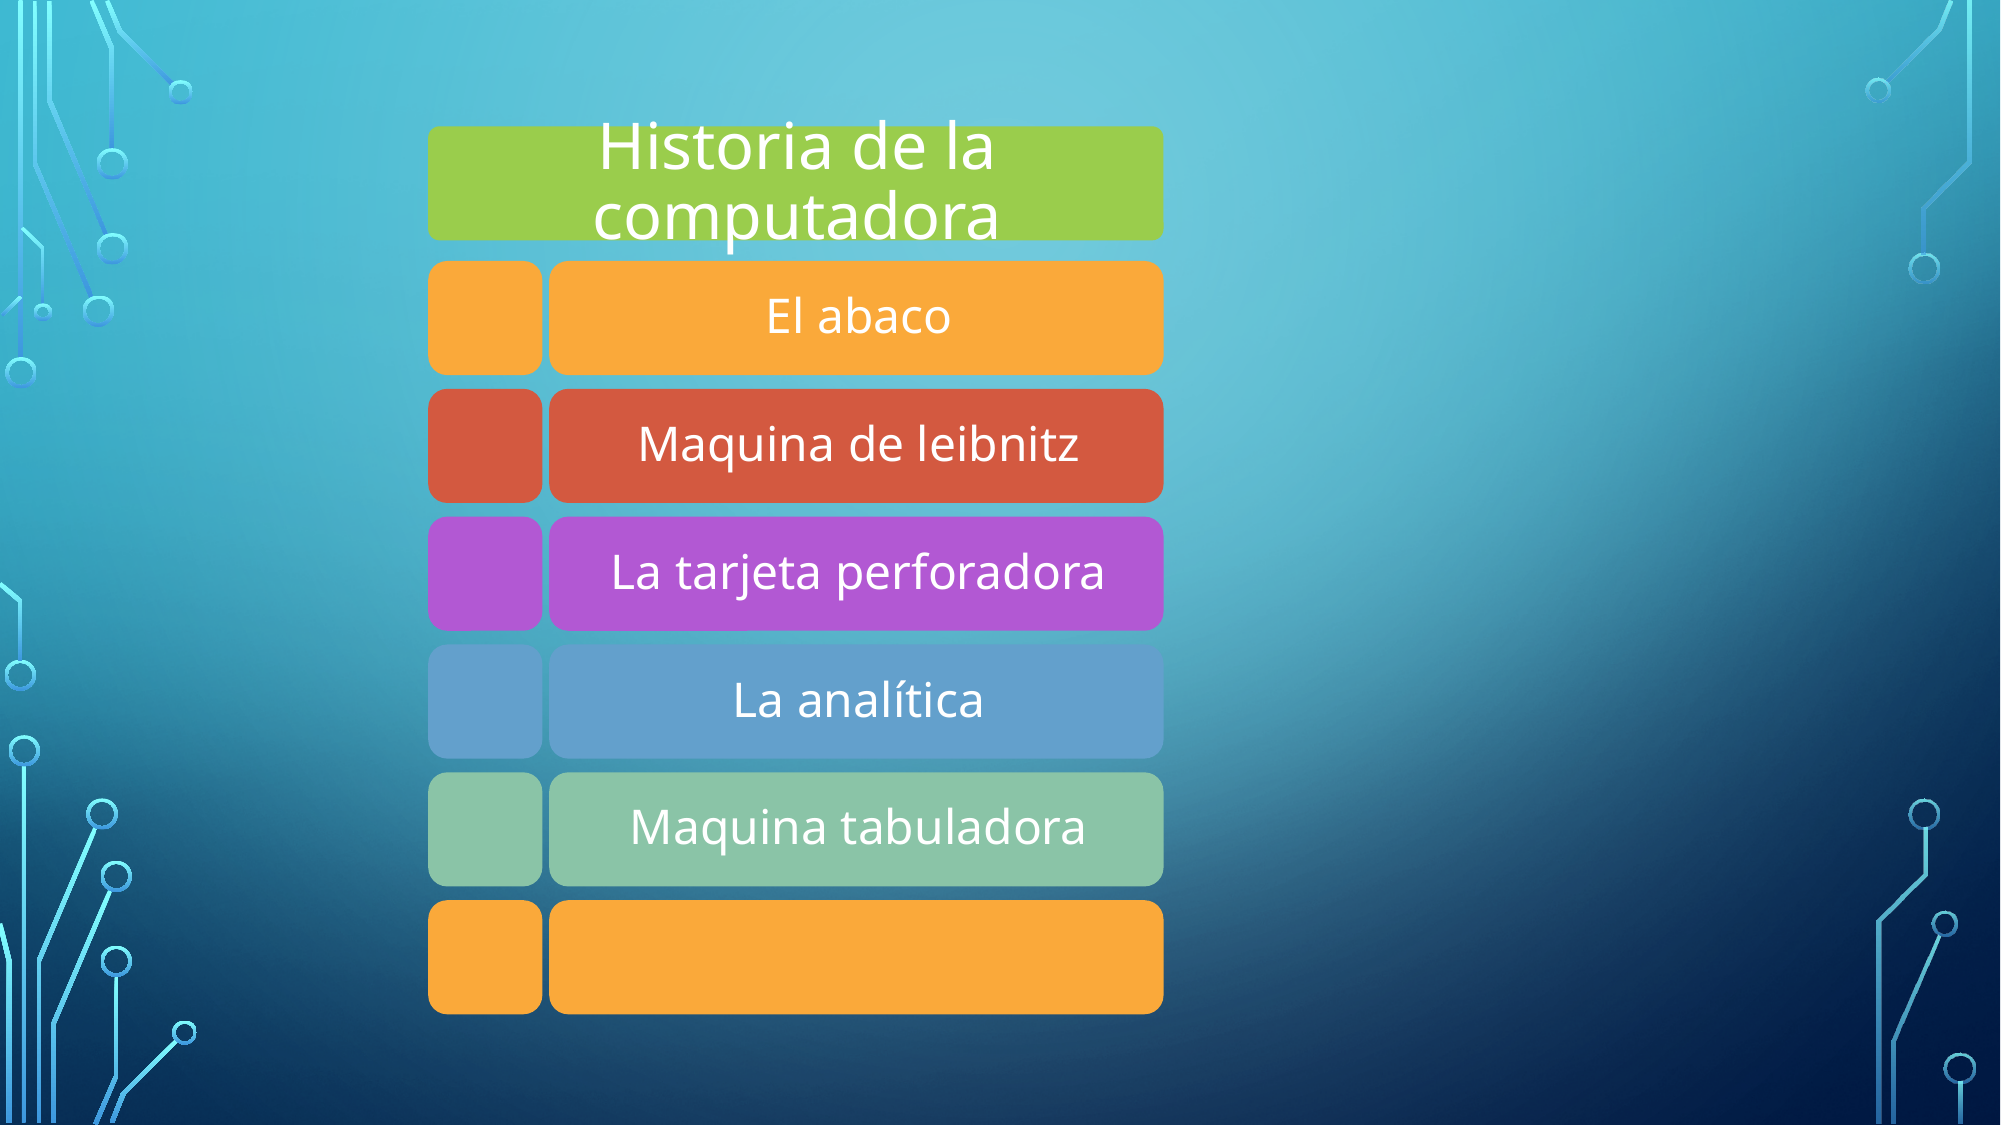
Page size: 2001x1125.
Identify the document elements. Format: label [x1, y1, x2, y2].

text_box [79, 125, 1512, 1015]
